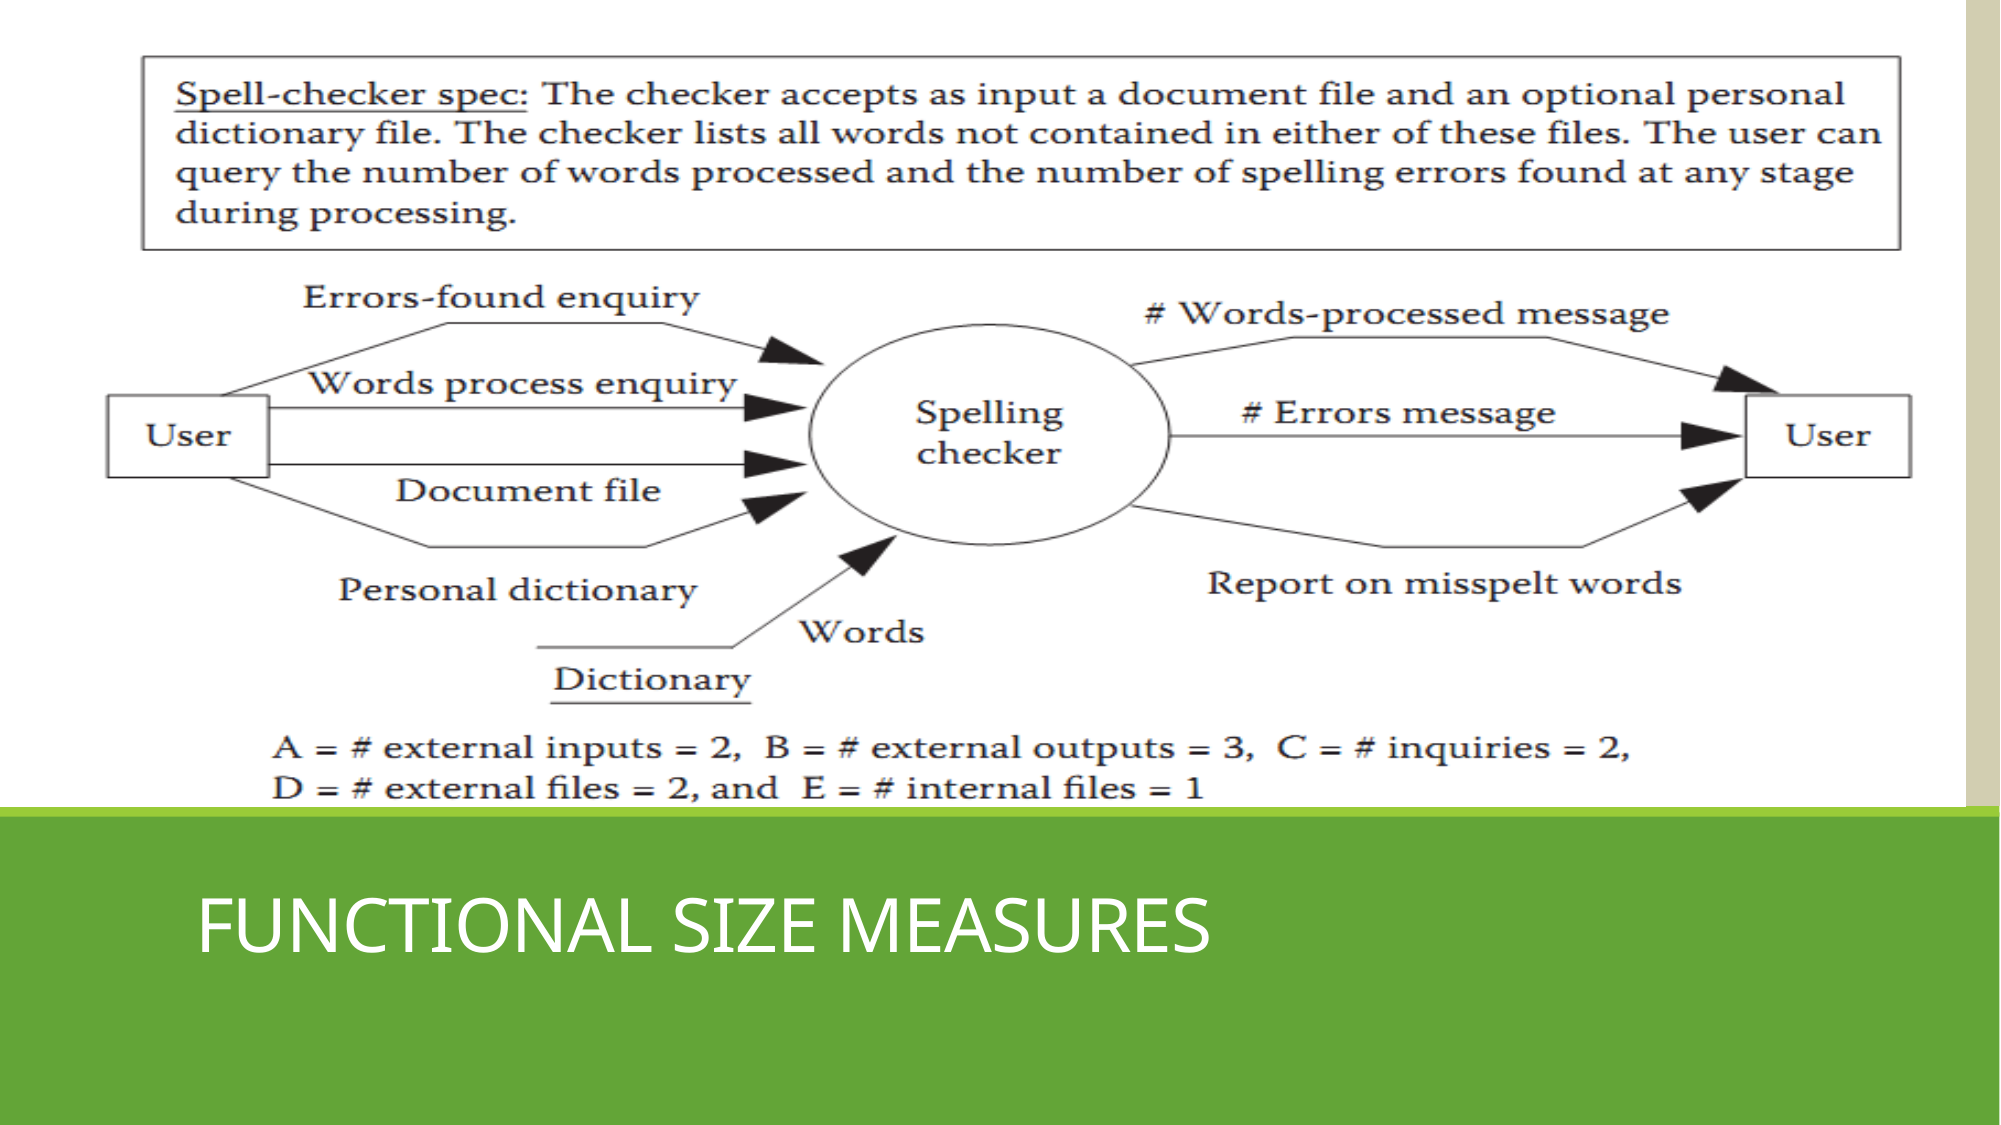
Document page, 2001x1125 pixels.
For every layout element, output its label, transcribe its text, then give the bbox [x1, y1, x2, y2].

title FUNCTIONAL SIZE MEASURES [180, 832, 1839, 968]
picture [0, 0, 2000, 807]
